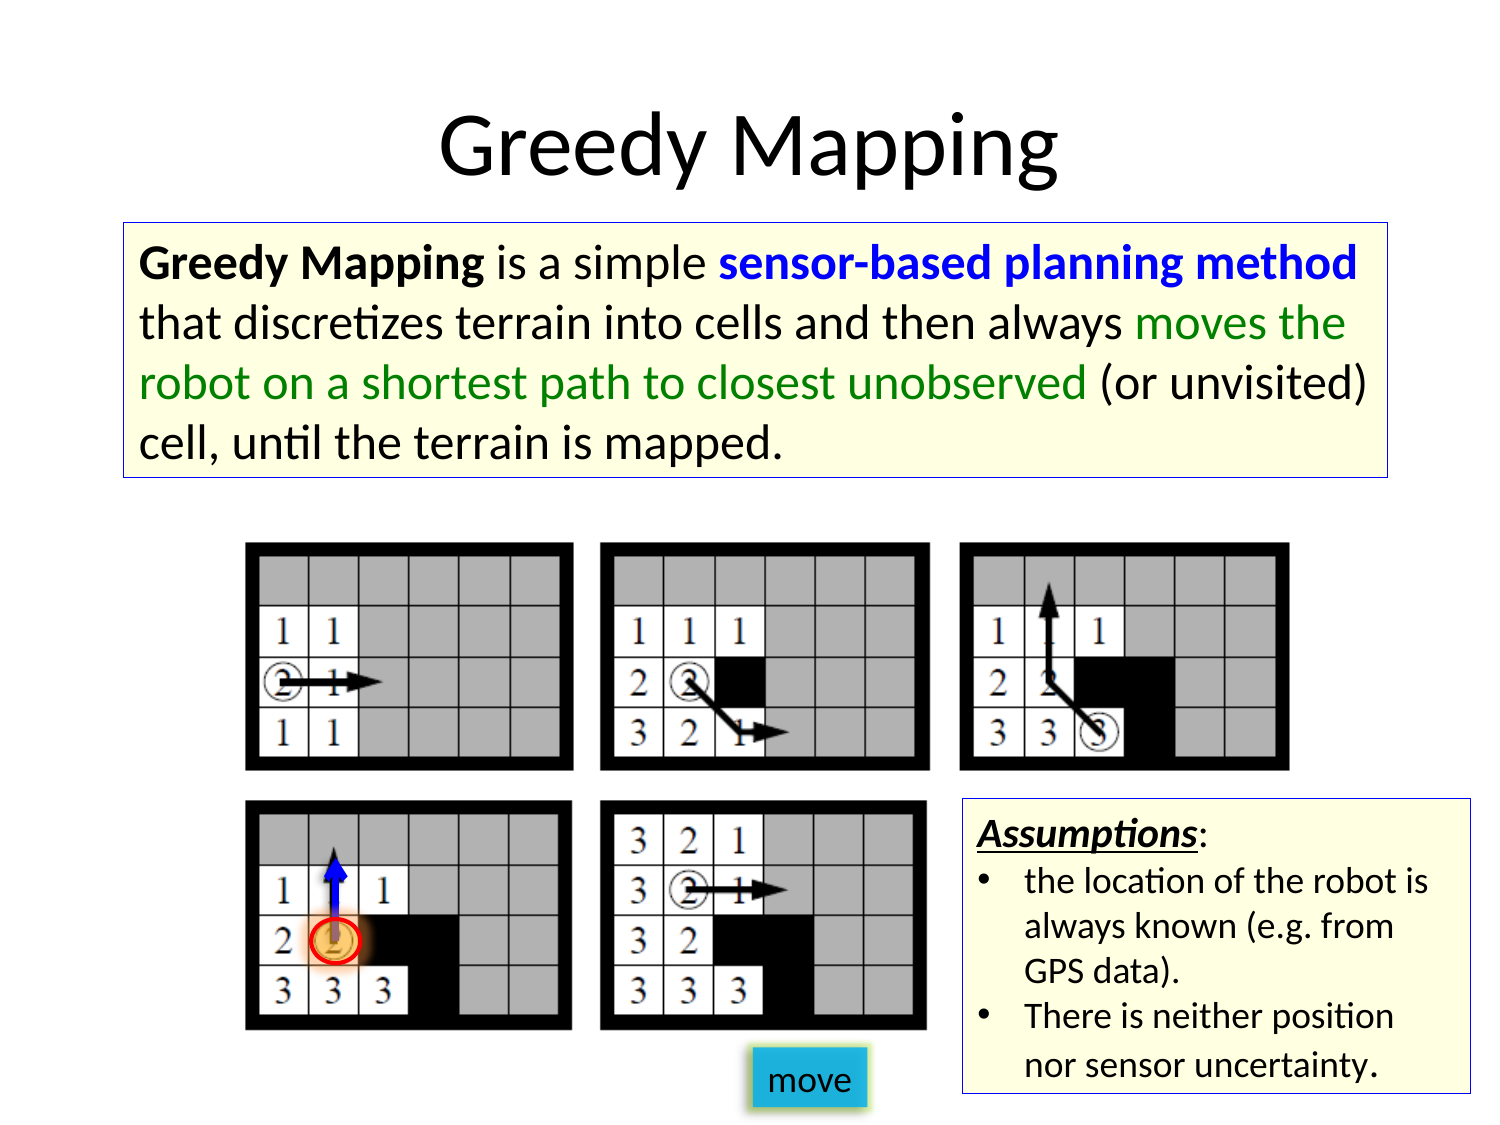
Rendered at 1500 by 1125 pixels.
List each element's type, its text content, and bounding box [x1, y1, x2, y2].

title Greedy Mapping [75, 45, 1425, 233]
text_box move [752, 1054, 868, 1108]
text_box Assumptions: the location of the robot is always known (e.g. from GPS data). There is neither position nor sensor uncertainty. [962, 798, 1471, 1094]
picture [229, 526, 1307, 1046]
text_box Greedy Mapping is a simple sensor-based planning method that discretizes terrain into cells and then always moves the robot on a shortest path to closest unobserved (or unvisited) cell, until the terrain is mapped. [123, 222, 1388, 478]
